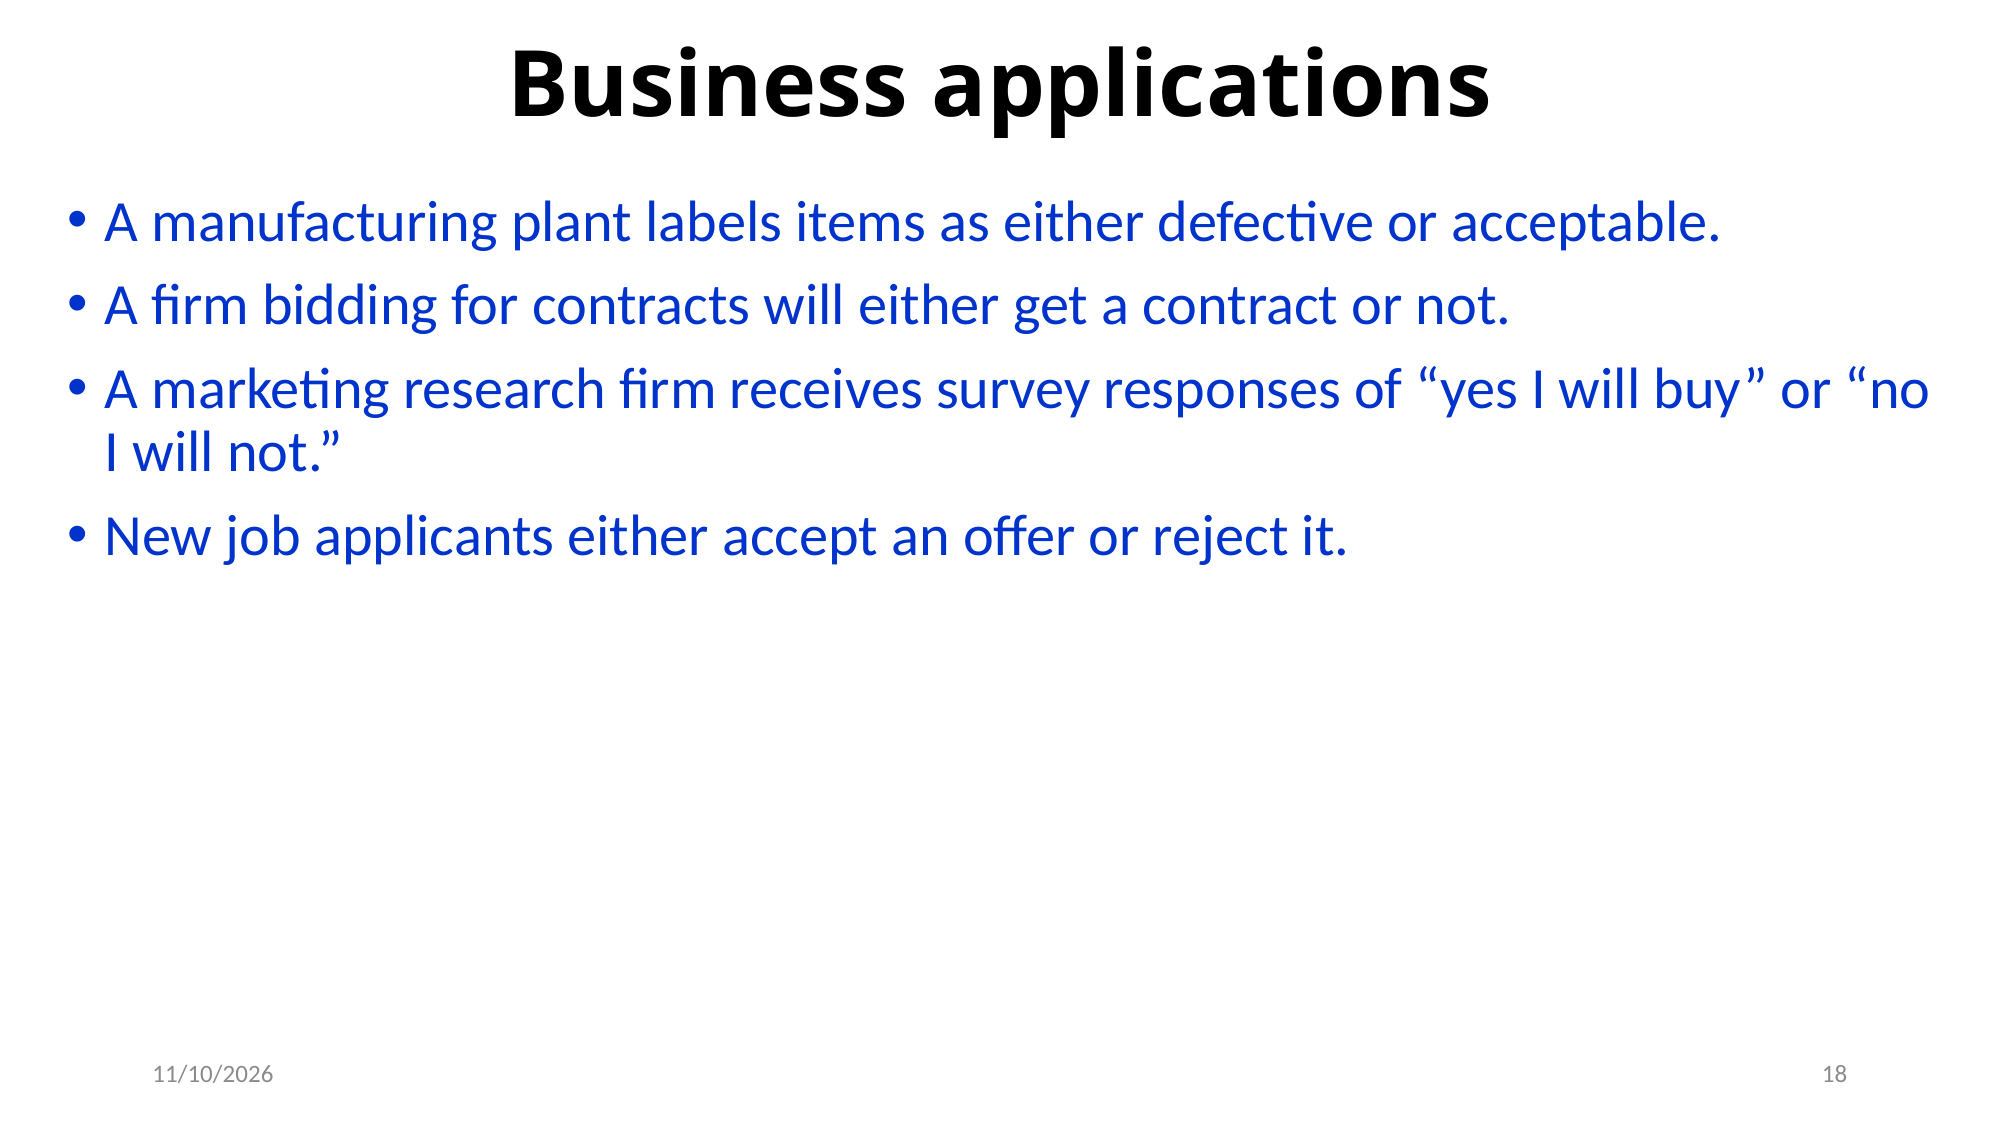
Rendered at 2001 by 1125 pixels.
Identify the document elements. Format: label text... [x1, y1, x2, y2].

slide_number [137, 1042, 588, 1103]
title Business applications [137, 18, 1863, 156]
slide_number 18 [1412, 1042, 1863, 1103]
list A manufacturing plant labels items as either defective or acceptable. A firm bidding for contracts will either get a contract or not. A marketing research firm receives survey responses of “yes I will buy” or “no I will not.” New job applicants either accept an offer or reject it. [52, 183, 1960, 1014]
